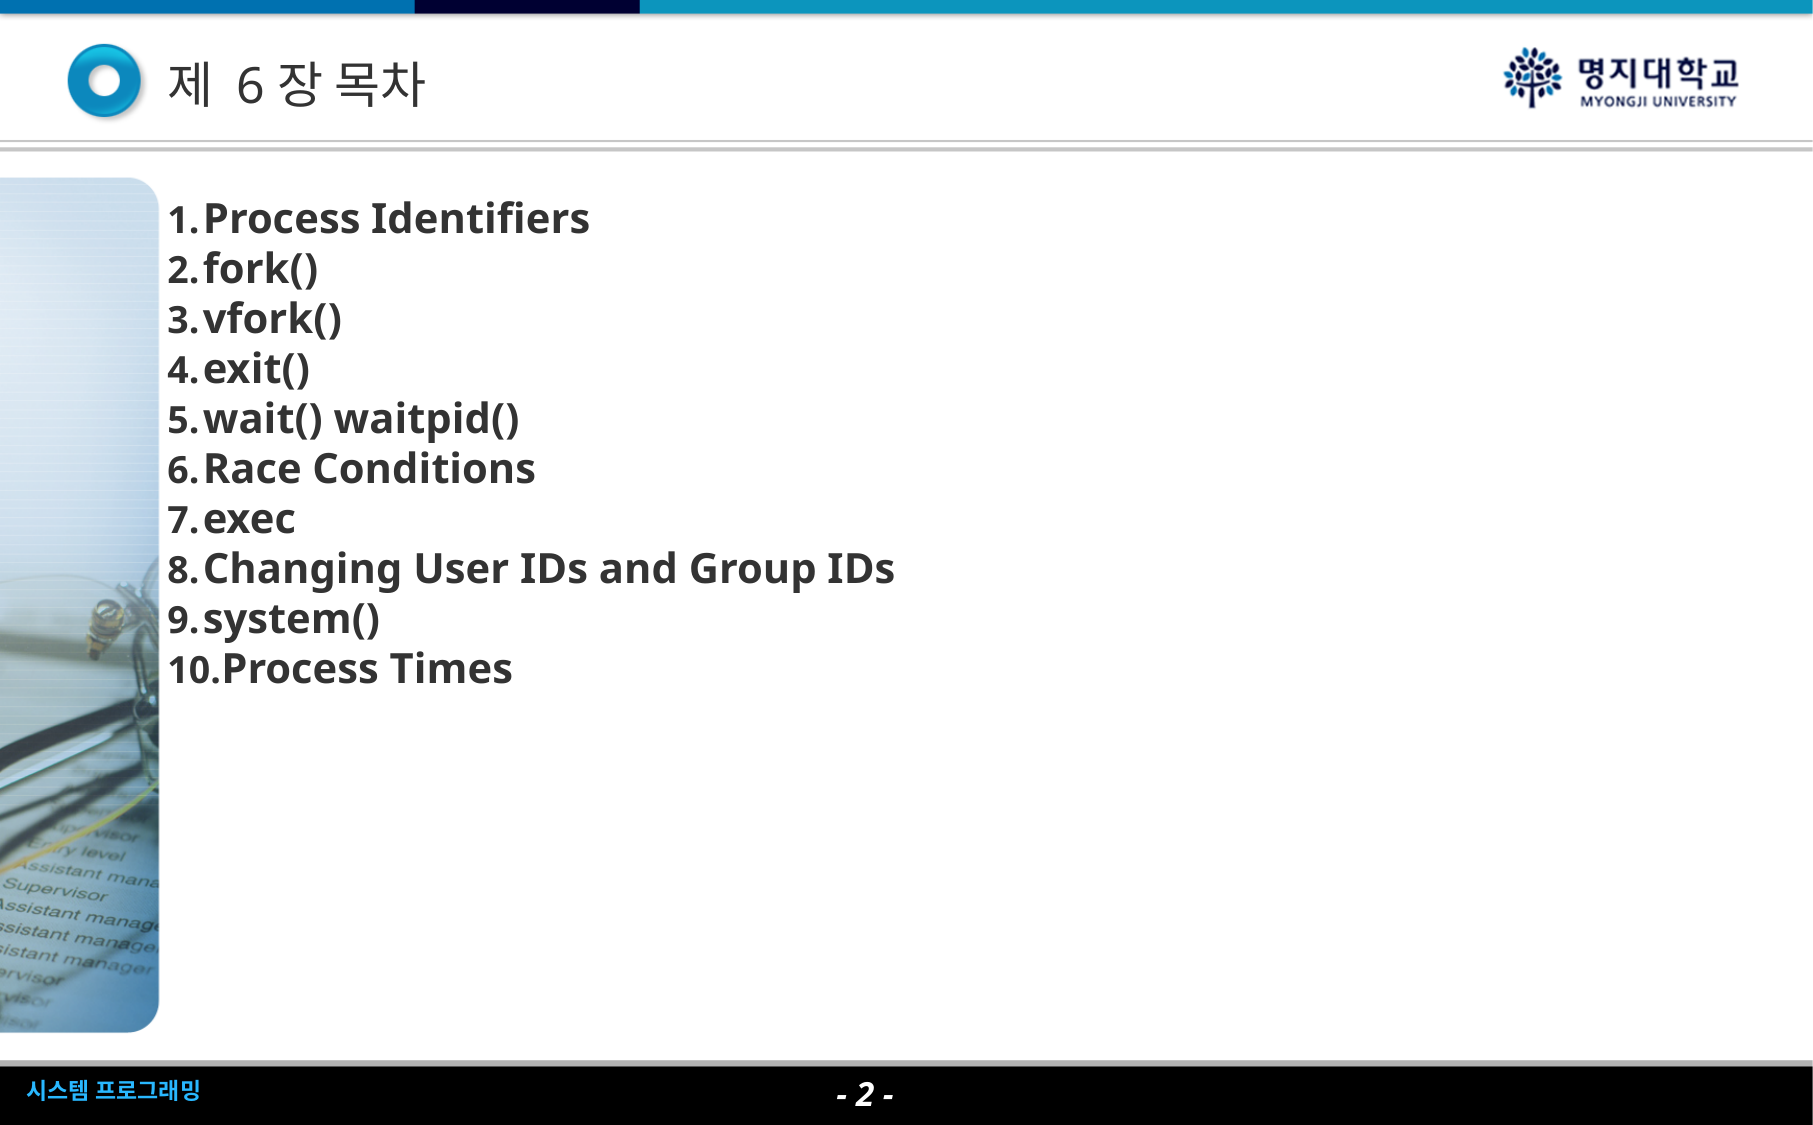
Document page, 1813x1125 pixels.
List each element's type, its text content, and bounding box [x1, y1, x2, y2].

text_box 제 6장 목차 [150, 38, 1797, 129]
text_box Process Identifiers fork() vfork() exit() wait() waitpid() Race Conditions exec Changing User IDs and Group IDs system() Process Times [150, 183, 1674, 796]
text_box - <숫자> - [819, 1065, 1012, 1125]
picture [0, 0, 1813, 1125]
